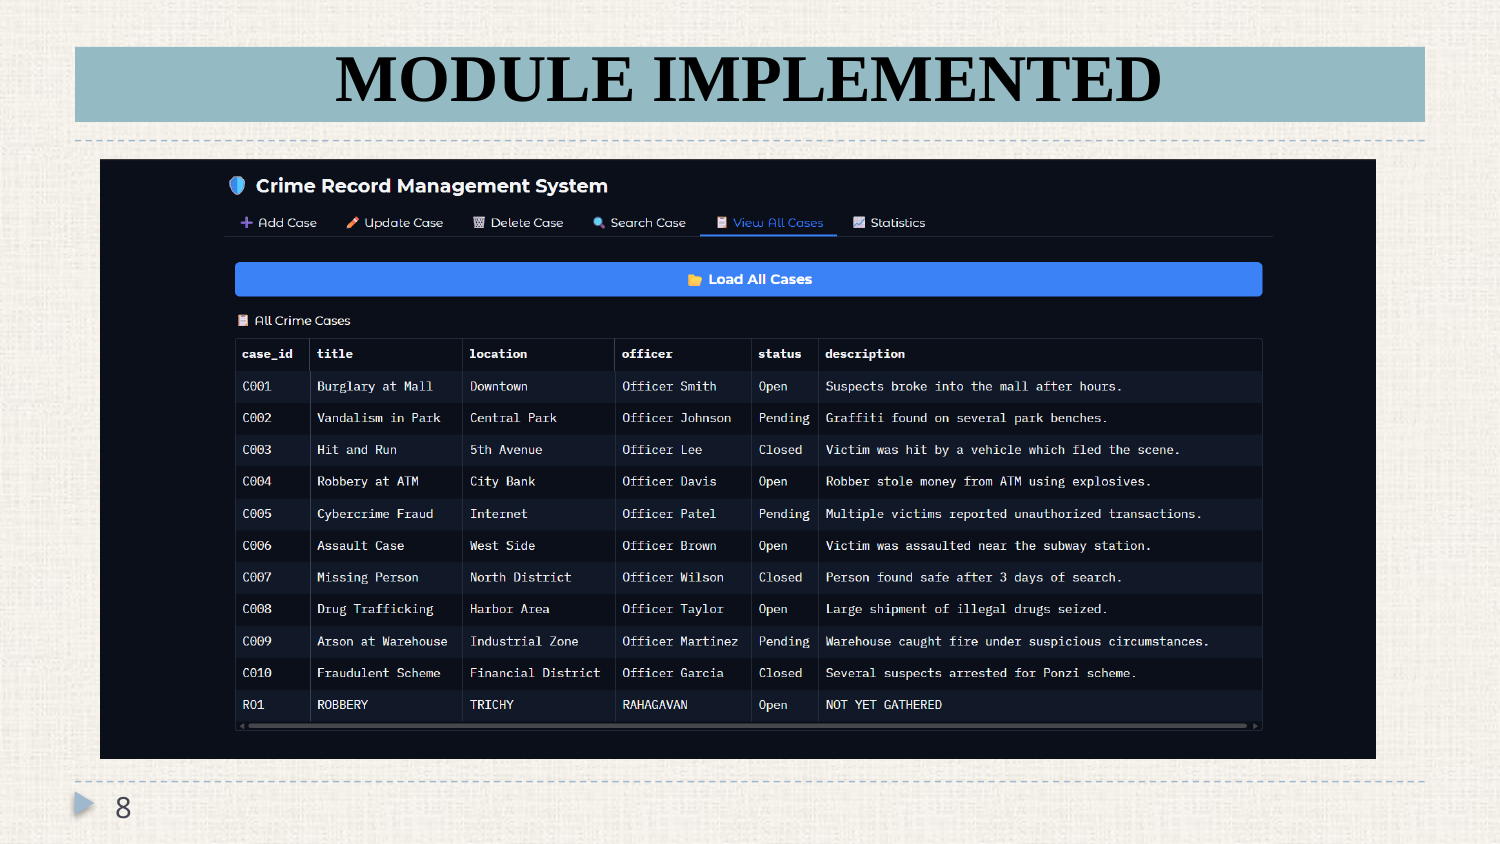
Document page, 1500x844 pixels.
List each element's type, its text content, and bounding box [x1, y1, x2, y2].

picture [100, 159, 1376, 760]
title MODULE IMPLEMENTED [75, 46, 1425, 122]
slide_number 8 [100, 782, 426, 827]
